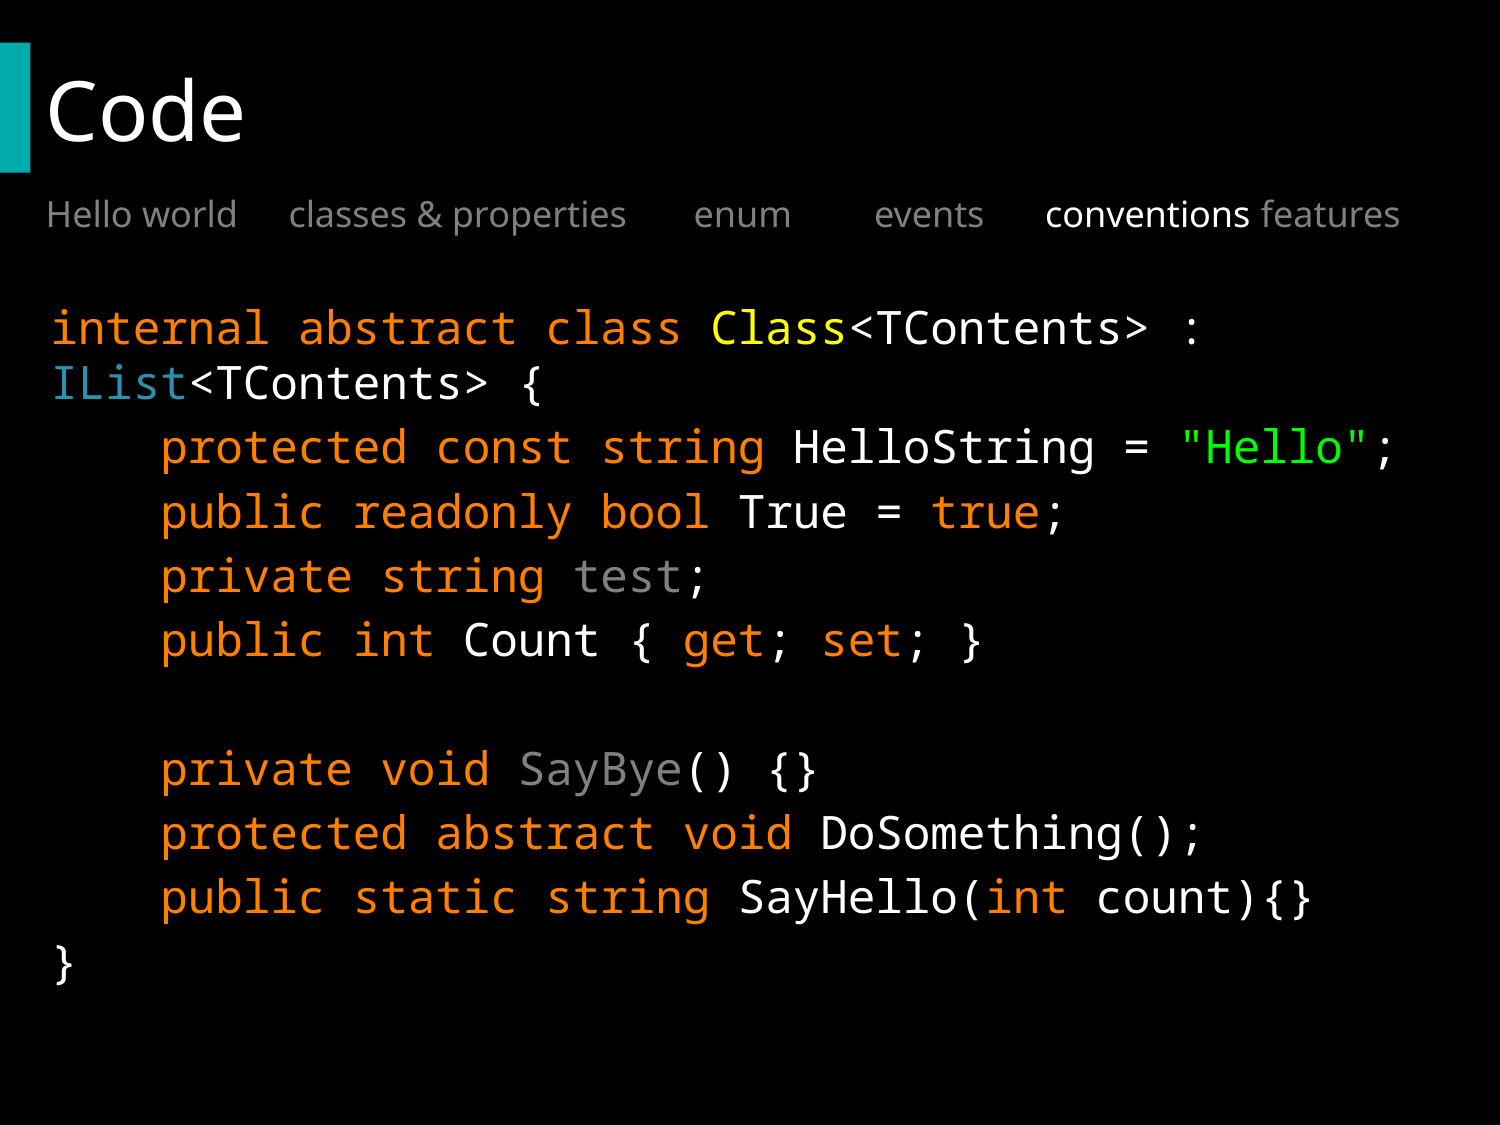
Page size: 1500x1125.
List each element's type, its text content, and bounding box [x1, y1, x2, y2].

text_box [0, 41, 33, 175]
title Code [33, 54, 1381, 161]
list internal abstract class Class<TContents> : IList<TContents> { protected const string HelloString = "Hello"; public readonly bool True = true; private string test; public int Count { get; set; } private void SayBye() {} protected abstract void DoSomething(); public static string SayHello(int count){} } [29, 290, 1436, 1012]
list Hello world classes & properties enum events conventions features [30, 184, 1500, 279]
